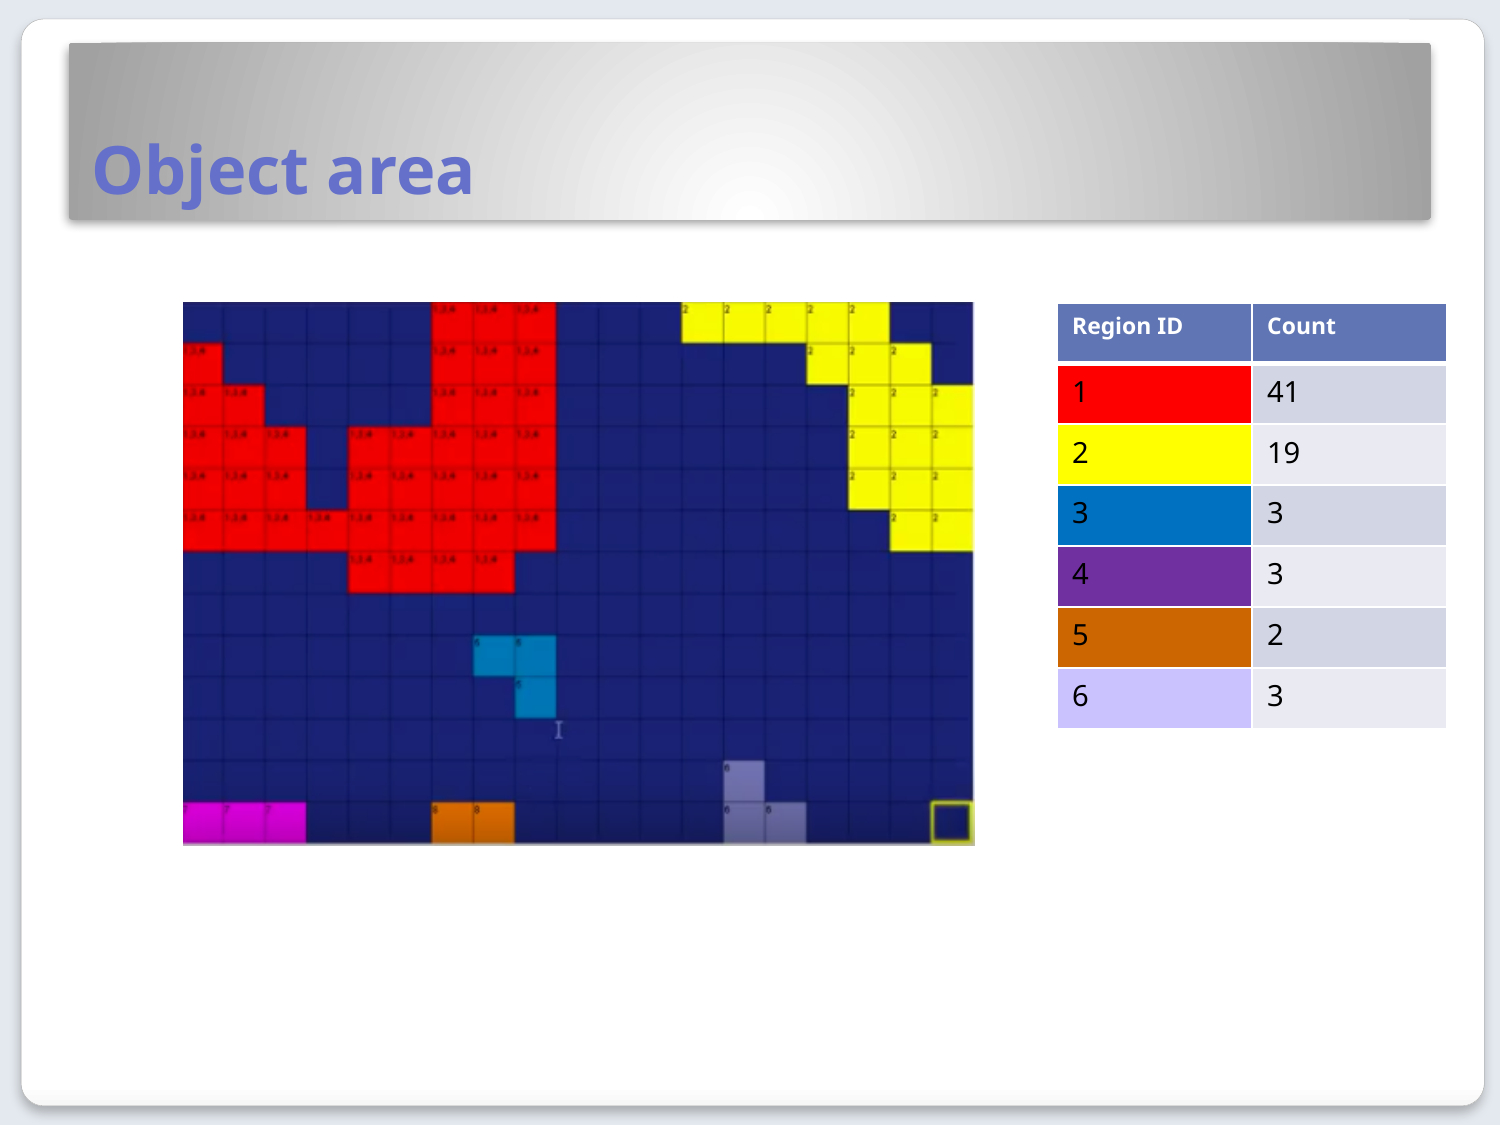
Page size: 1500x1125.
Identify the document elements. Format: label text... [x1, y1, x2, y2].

table_cell 1 [1058, 366, 1251, 423]
table_cell 3 [1253, 669, 1446, 728]
picture [182, 302, 975, 846]
table_cell 19 [1253, 425, 1446, 484]
table_cell 41 [1253, 366, 1446, 423]
table_cell 3 [1058, 486, 1251, 545]
table_cell 3 [1253, 547, 1446, 606]
table_cell 6 [1058, 669, 1251, 728]
table_cell 4 [1058, 547, 1251, 606]
table_cell 2 [1058, 425, 1251, 484]
table_cell 3 [1253, 486, 1446, 545]
title Object area [76, 42, 1420, 216]
table_header Region ID [1058, 304, 1251, 361]
table_cell 2 [1253, 608, 1446, 667]
table_header Count [1253, 304, 1446, 361]
table_cell 5 [1058, 608, 1251, 667]
